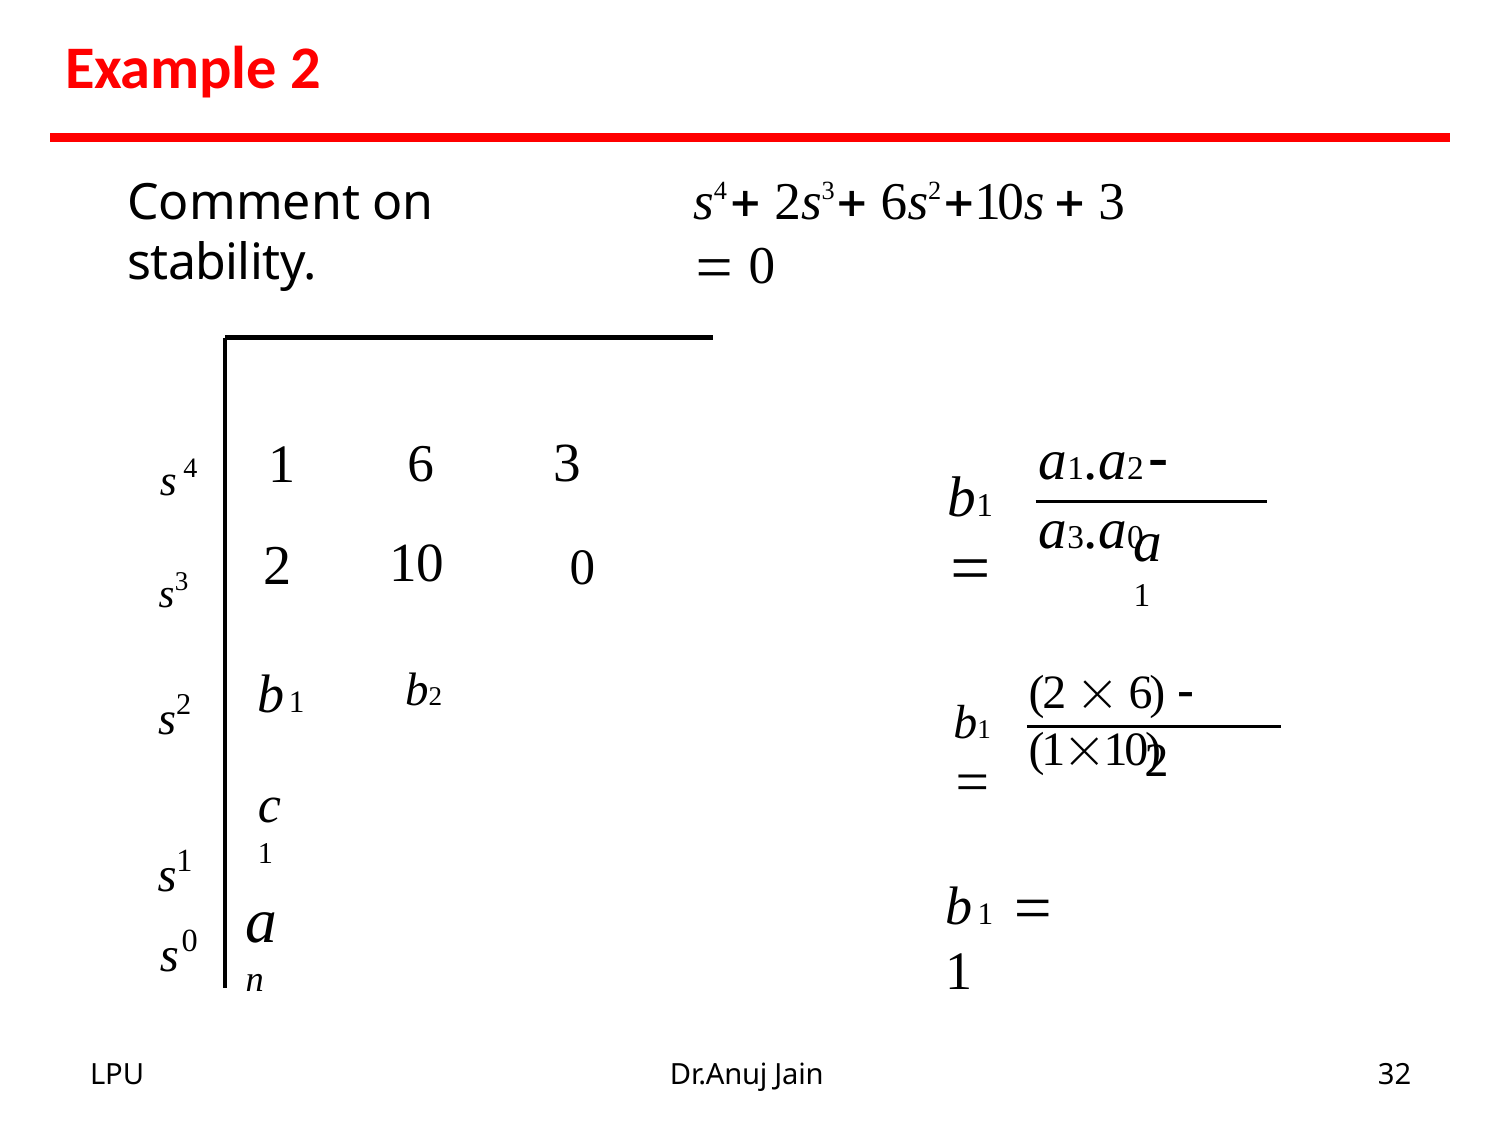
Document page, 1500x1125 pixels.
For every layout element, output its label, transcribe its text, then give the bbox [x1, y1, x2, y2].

text_box c1 [255, 767, 296, 870]
slide_number Dr.Anuj Jain [667, 1053, 833, 1125]
text_box s0 [153, 864, 209, 982]
text_box b2 [403, 656, 444, 715]
text_box an [243, 876, 290, 999]
text_box s2 s1 [151, 632, 197, 902]
text_box s4  2s3  6s2 10s  3  0 [686, 164, 1152, 295]
text_box b1 [255, 655, 309, 724]
text_box 1 2 [261, 392, 298, 596]
slide_number 32 [1371, 1053, 1417, 1125]
text_box s4 [153, 400, 209, 505]
text_box b1  [945, 456, 1025, 597]
text_box s3 [152, 518, 198, 616]
footer LPU [87, 1053, 227, 1125]
title Example 2 [62, 26, 325, 137]
text_box (2  6)  (110) [1026, 658, 1282, 776]
title Example 2 [62, 138, 325, 217]
text_box 3 0 [551, 424, 600, 595]
text_box b1  1 [943, 868, 1098, 1001]
text_box 6 10 [387, 393, 446, 593]
text_box Comment on stability. [125, 167, 608, 290]
text_box a1 [1131, 501, 1174, 613]
text_box 2 [1142, 726, 1168, 786]
text_box a1.a2  a3.a0 [1036, 420, 1267, 561]
text_box b1  [951, 688, 1019, 806]
